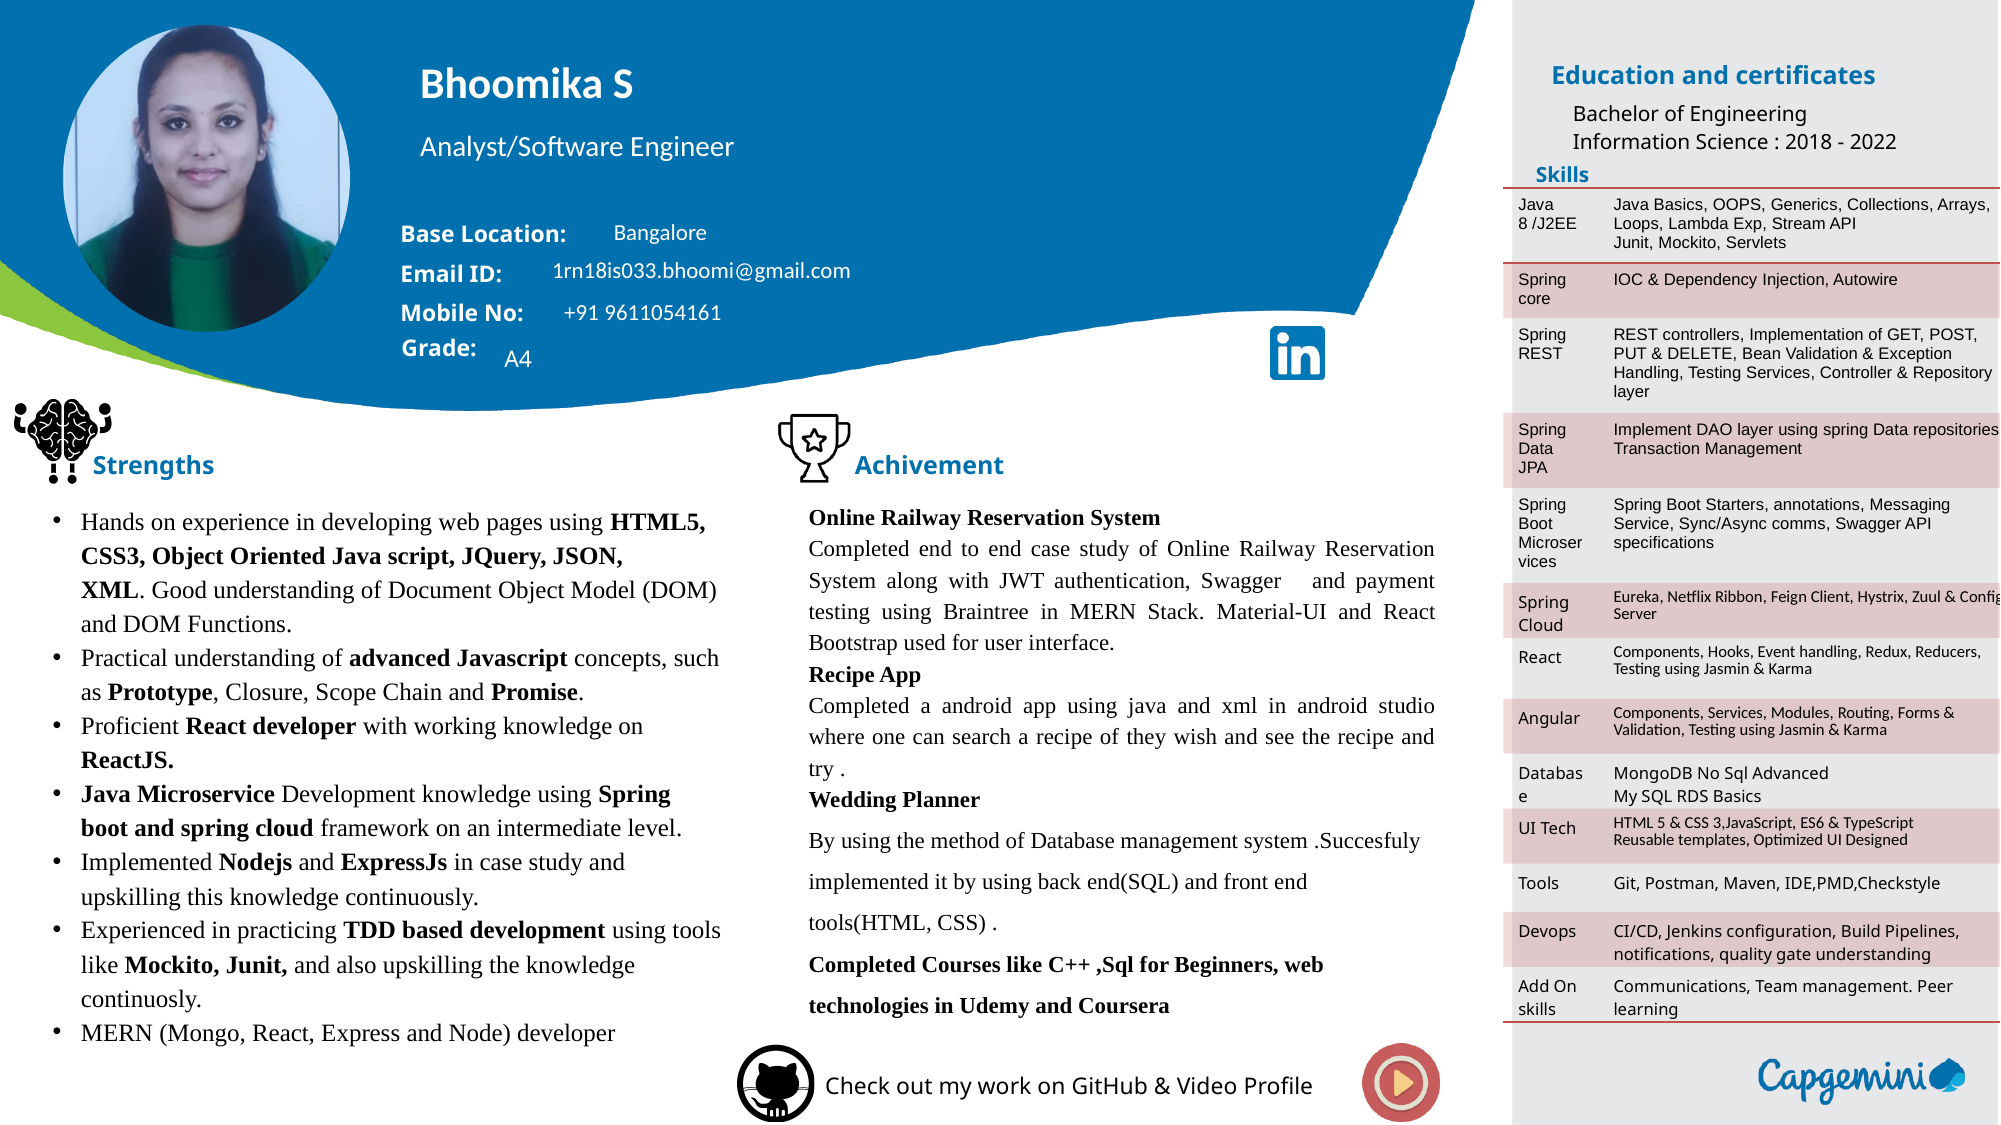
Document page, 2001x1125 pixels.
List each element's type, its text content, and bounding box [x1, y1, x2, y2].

table_header Java Basics, OOPS, Generics, Collections, Arrays, Loops, Lambda Exp, Stream API Junit, Mockito, Servlets [1598, 189, 2000, 262]
table_cell React [1503, 638, 1598, 699]
table_header Java 8 /J2EE [1503, 189, 1598, 262]
list Bangalore [598, 209, 989, 259]
table_cell Spring Data JPA [1503, 413, 1598, 488]
table_cell Database [1503, 754, 1598, 809]
list 1rn18is033.bhoomi@gmail.com [536, 247, 927, 302]
table_cell Spring Cloud [1503, 583, 1598, 638]
table_cell REST controllers, Implementation of GET, POST, PUT & DELETE, Bean Validation & Exception Handling, Testing Services, Controller & Repository layer [1598, 318, 2000, 413]
list Bhoomika S [404, 47, 1426, 98]
table_cell Angular [1503, 699, 1598, 754]
list Hands on experience in developing web pages using HTML5, CSS3, Object Oriented Java script, JQuery, JSON, XML. Good understanding of Document Object Model (DOM) and DOM Functions. Practical understanding of advanced Javascript concepts, such as Prototype, Closure, Scope Chain and Promise. Proficient React developer with working knowledge on ReactJS. Java Microservice Development knowledge using Spring boot and spring cloud framework on an intermediate level. Implemented Nodejs and ExpressJs in case study and upskilling this knowledge continuously. Experienced in practicing TDD based development using tools like Mockito, Junit, and also upskilling the knowledge continuosly. MERN (Mongo, React, Express and Node) developer [37, 493, 738, 1088]
table_cell Tools [1503, 864, 1598, 912]
table_cell Components, Services, Modules, Routing, Forms & Validation, Testing using Jasmin & Karma [1598, 699, 2000, 754]
table_cell Implement DAO layer using spring Data repositories, Transaction Management [1598, 413, 2000, 488]
table_cell Communications, Team management. Peer learning [1598, 967, 2000, 1021]
text_box Bachelor of Engineering Information Science : 2018 - 2022 [1558, 89, 1956, 162]
table_cell IOC & Dependency Injection, Autowire [1598, 264, 2000, 318]
table_cell Add On skills [1503, 967, 1598, 1021]
list Analyst/Software Engineer [404, 109, 1399, 162]
table_cell Spring Boot Microservices [1503, 488, 1598, 583]
table_cell Eureka, Netflix Ribbon, Feign Client, Hystrix, Zuul & Config Server [1598, 583, 2000, 638]
table_cell Components, Hooks, Event handling, Redux, Reducers, Testing using Jasmin & Karma [1598, 638, 2000, 699]
table_cell Spring core [1503, 264, 1598, 318]
table_cell Git, Postman, Maven, IDE,PMD,Checkstyle [1598, 864, 2000, 912]
table_cell Devops [1503, 912, 1598, 967]
table_cell MongoDB No Sql Advanced My SQL RDS Basics [1598, 754, 2000, 809]
text_box Check out my work on GitHub & Video Profile [819, 1063, 1356, 1107]
picture [0, 0, 1998, 1125]
table_cell Spring REST [1503, 318, 1598, 413]
table_cell UI Tech [1503, 809, 1598, 864]
text_box A4 [504, 326, 896, 381]
table_cell HTML 5 & CSS 3,JavaScript, ES6 & TypeScript Reusable templates, Optimized UI Designed [1598, 809, 2000, 864]
list Online Railway Reservation System Completed end to end case study of Online Railway Reservation System along with JWT authentication, Swagger and payment testing using Braintree in MERN Stack. Material-UI and React Bootstrap used for user interface. Recipe App Completed a android app using java and xml in android studio where one can search a recipe of they wish and see the recipe and try . Wedding Planner By using the method of Database management system .Succesfuly implemented it by using back end(SQL) and front end tools(HTML, CSS) . Completed Courses like C++ ,Sql for Beginners, web technologies in Udemy and Coursera [793, 491, 1451, 1086]
list +91 9611054161 [549, 290, 941, 345]
table_cell CI/CD, Jenkins configuration, Build Pipelines, notifications, quality gate understanding [1598, 912, 2000, 967]
table_cell Spring Boot Starters, annotations, Messaging Service, Sync/Async comms, Swagger API specifications [1598, 488, 2000, 583]
text_box Skills [1521, 154, 1604, 194]
